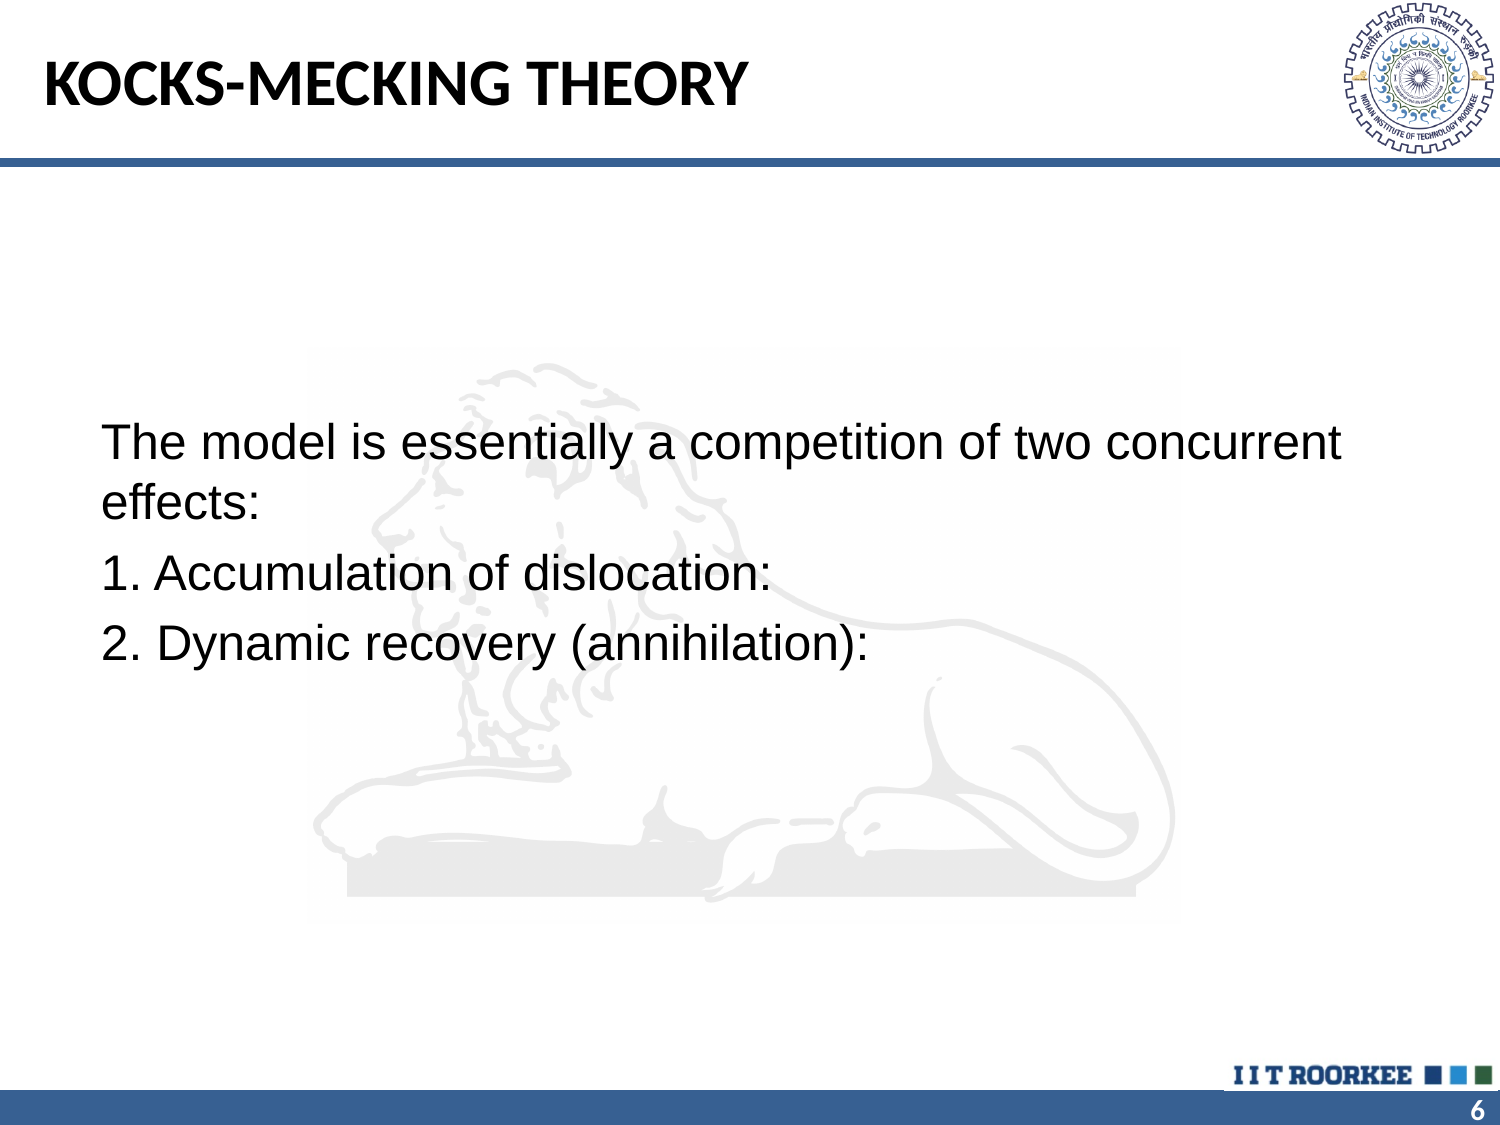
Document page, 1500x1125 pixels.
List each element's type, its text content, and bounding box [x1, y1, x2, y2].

picture [1224, 1057, 1498, 1091]
title KOCKS-MECKING THEORY [29, 75, 1185, 125]
picture [1339, 75, 1500, 158]
picture [307, 435, 318, 443]
picture [307, 347, 1181, 924]
text_box [0, 1, 1500, 75]
